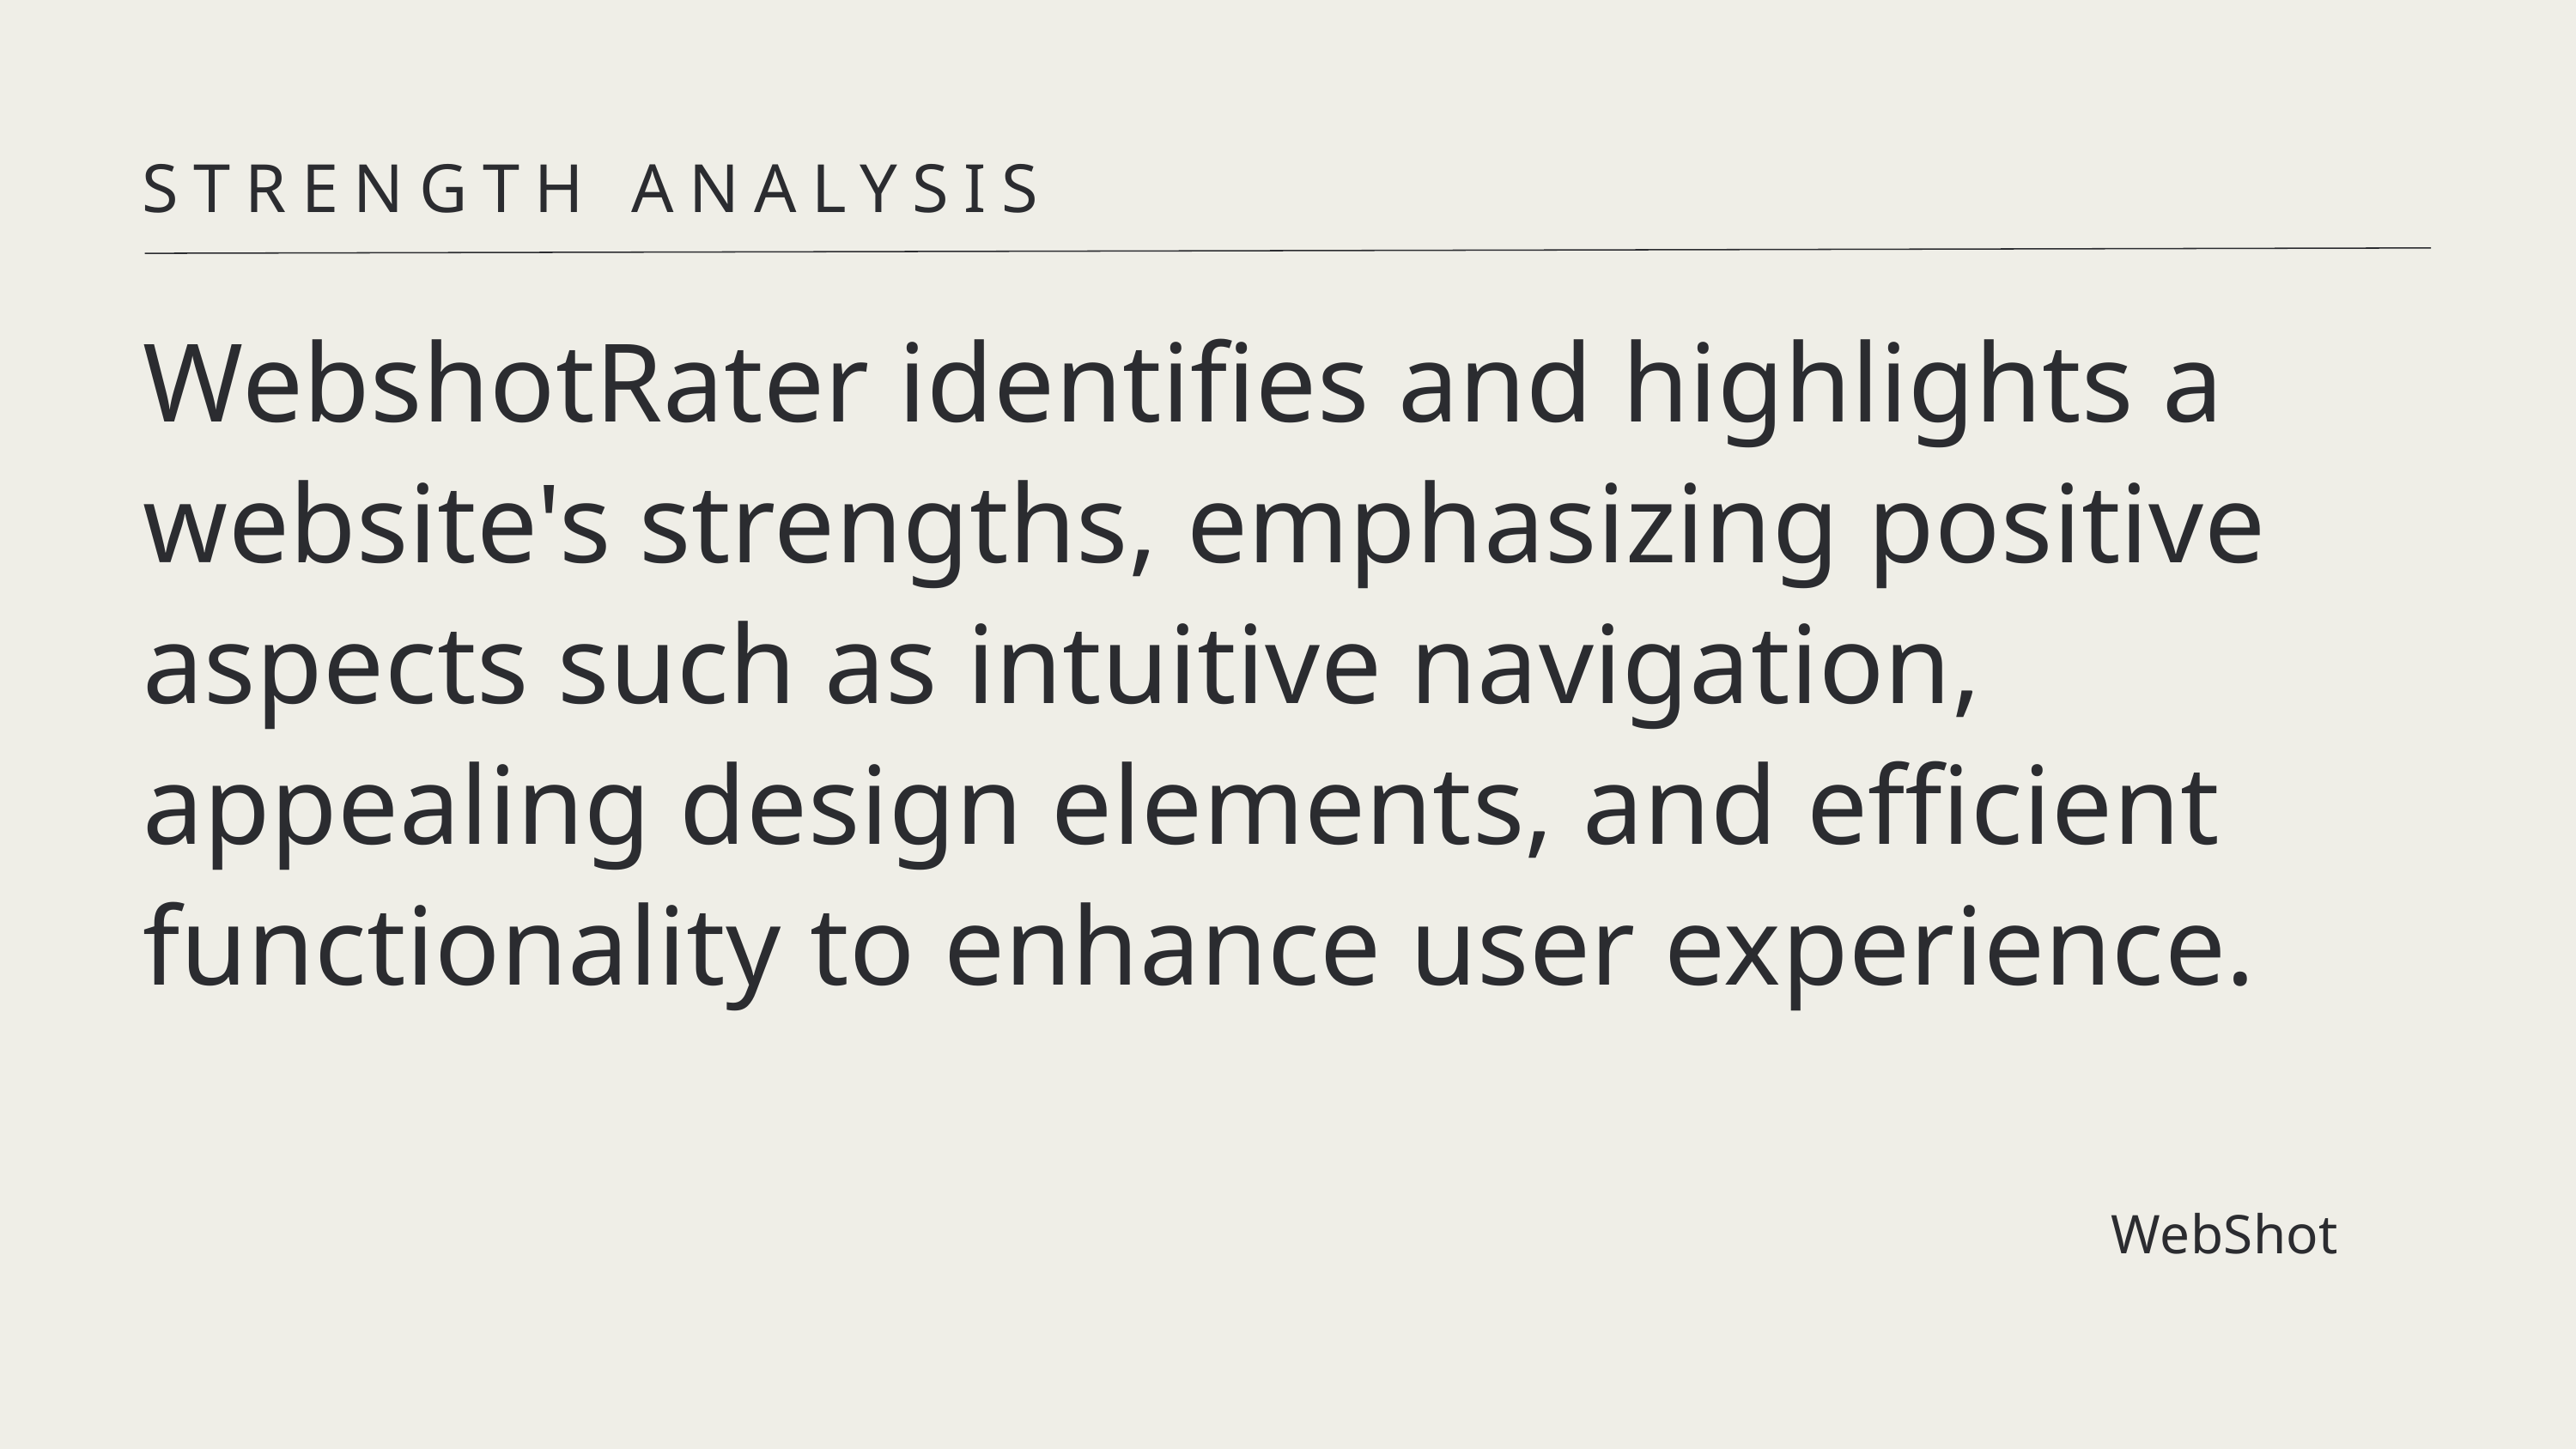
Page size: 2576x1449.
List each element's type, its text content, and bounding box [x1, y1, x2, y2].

text_box STRENGTH ANALYSIS [142, 132, 2428, 226]
text_box WebshotRater identifies and highlights a website's strengths, emphasizing positive aspects such as intuitive navigation, appealing design elements, and efficient functionality to enhance user experience. [143, 303, 2391, 1007]
text_box WebShot [2111, 1215, 2349, 1264]
